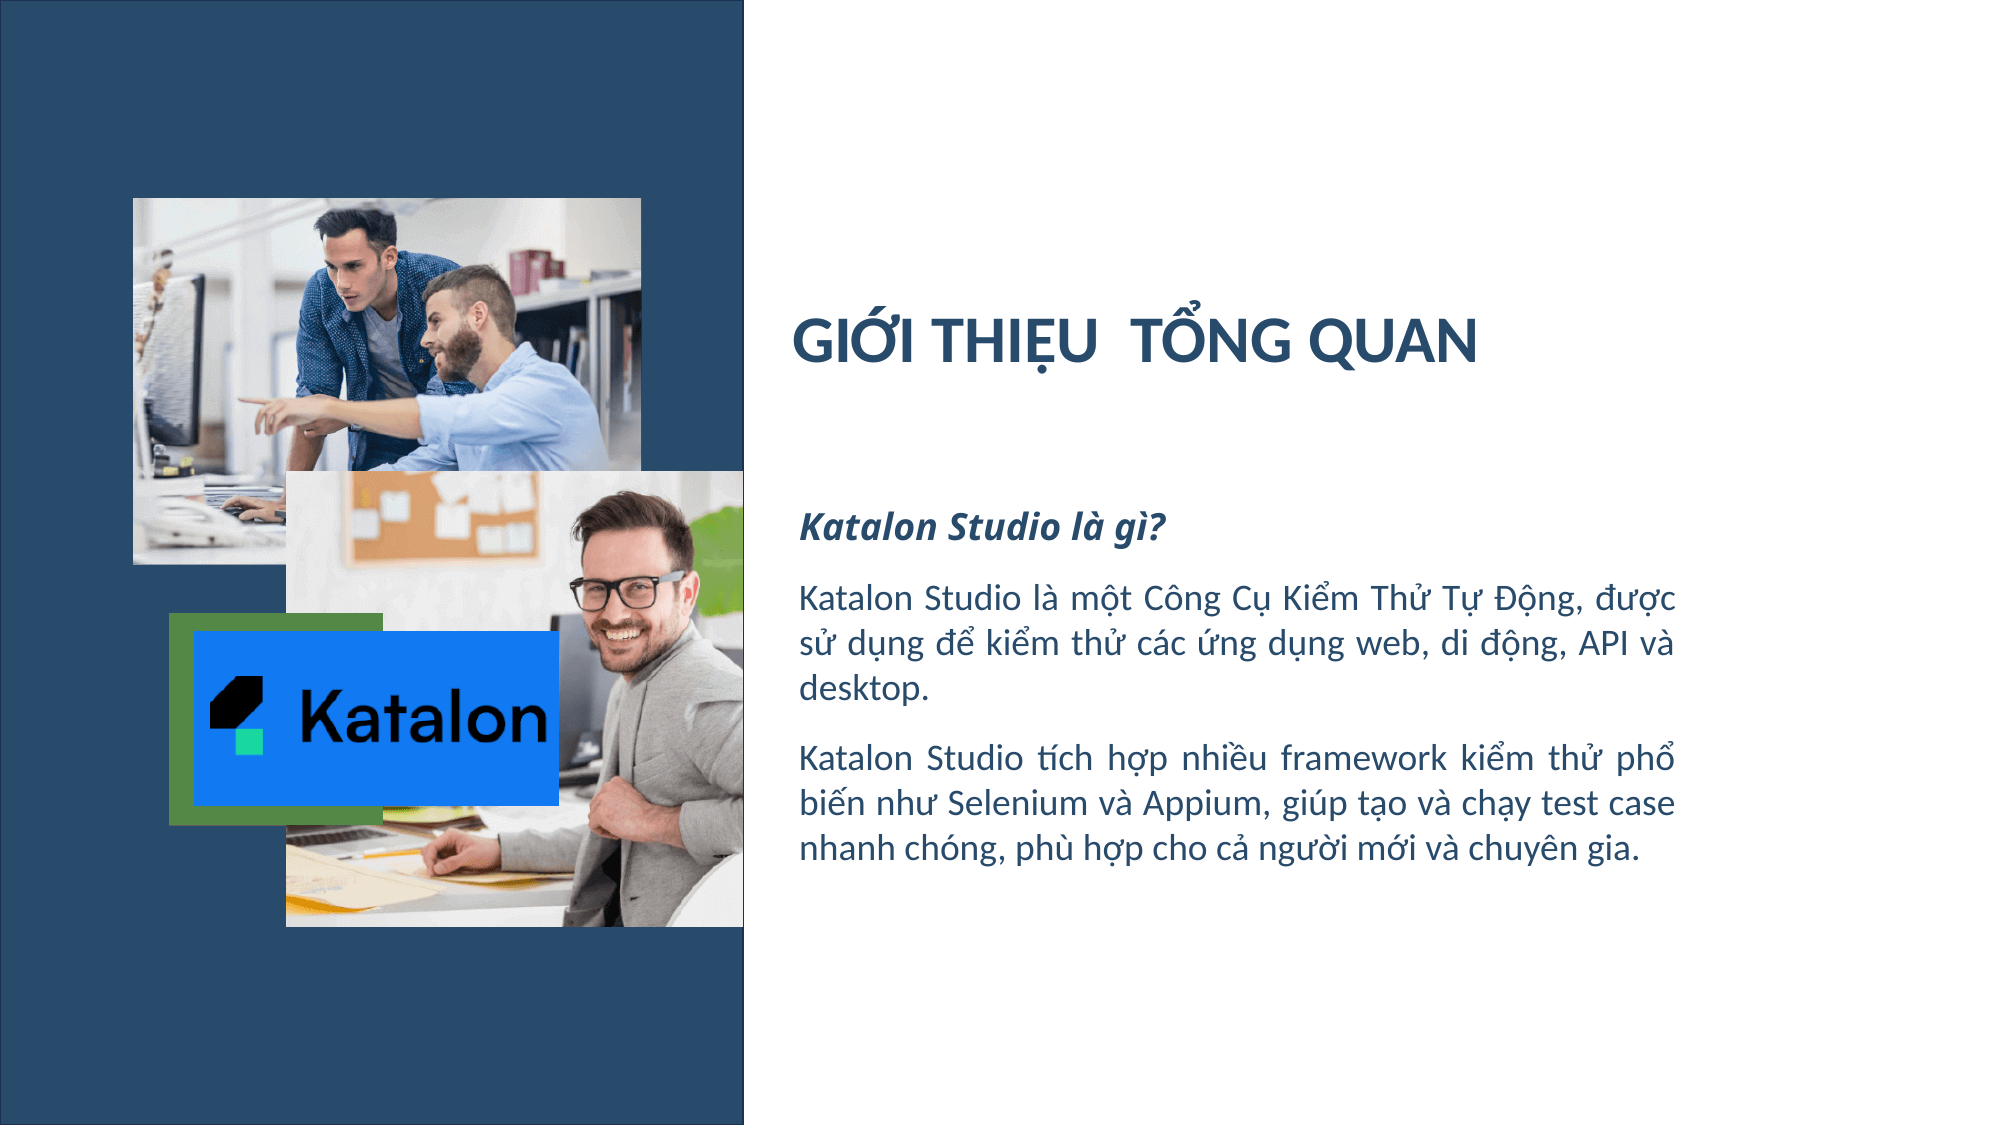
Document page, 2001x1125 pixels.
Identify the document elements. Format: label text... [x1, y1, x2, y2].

text_box Katalon Studio là gì? Katalon Studio là một Công Cụ Kiểm Thử Tự Động, được sử dụng để kiểm thử các ứng dụng web, di động, API và desktop. Katalon Studio tích hợp nhiều framework kiểm thử phổ biến như Selenium và Appium, giúp tạo và chạy test case nhanh chóng, phù hợp cho cả người mới và chuyên gia. [784, 495, 1691, 876]
picture [132, 198, 743, 927]
text_box [0, 0, 744, 1125]
text_box GIỚI THIỆU TỔNG QUAN [777, 288, 1698, 383]
